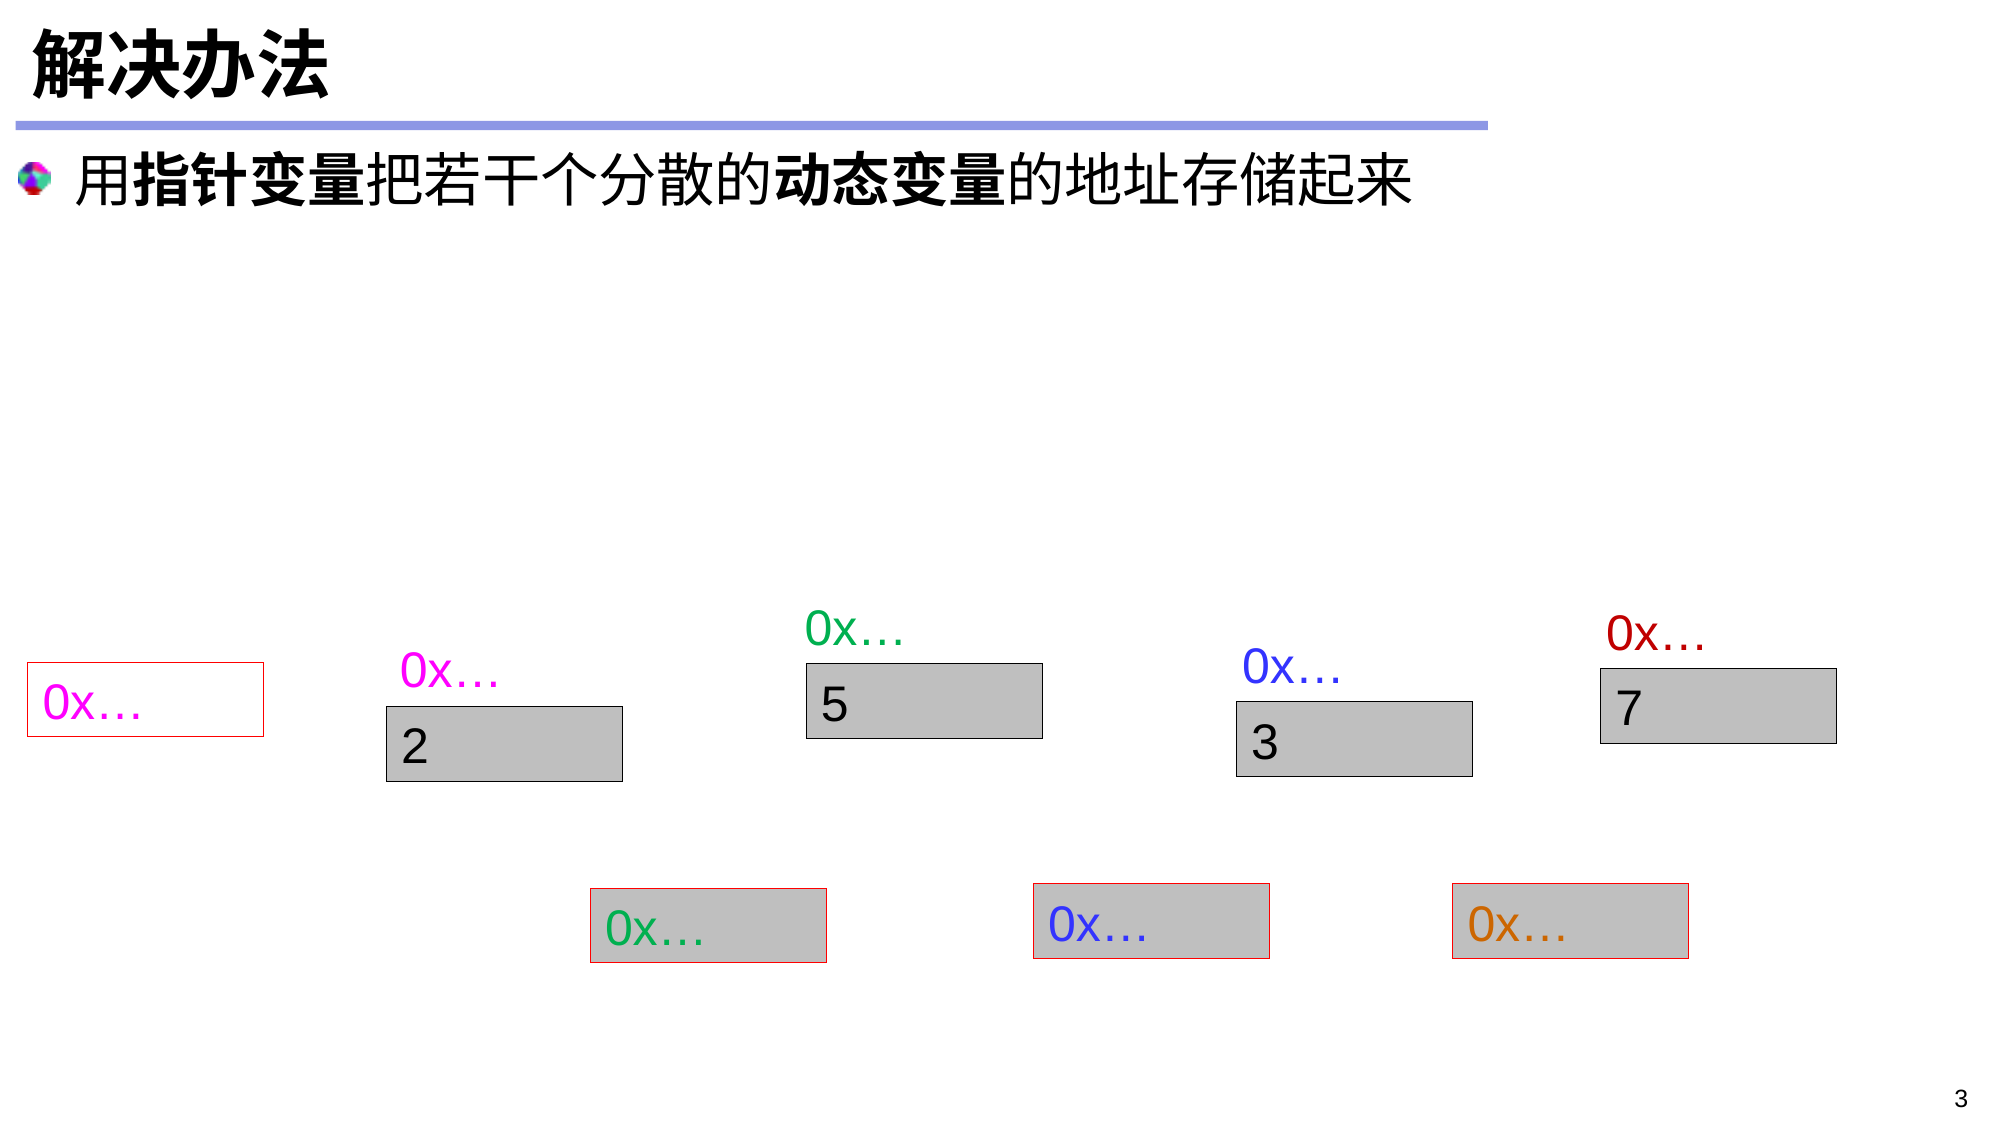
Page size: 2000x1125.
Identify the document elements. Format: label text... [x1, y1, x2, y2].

text_box 5 [806, 663, 1043, 739]
text_box 3 [1786, 1074, 1984, 1113]
text_box 3 [1236, 701, 1473, 777]
text_box 7 [1600, 668, 1837, 744]
text_box 0x… [1033, 883, 1270, 959]
text_box 0x… [789, 588, 1086, 663]
list 用指针变量把若干个分散的动态变量的地址存储起来 [15, 141, 1984, 1118]
text_box 0x… [1591, 592, 1888, 668]
title 解决办法 [16, 12, 1984, 114]
text_box 0x… [385, 630, 681, 706]
text_box 2 [386, 706, 623, 782]
text_box 0x… [1227, 626, 1523, 701]
picture [18, 162, 51, 195]
text_box 0x… [1452, 883, 1689, 959]
text_box 0x… [27, 662, 264, 737]
text_box 0x… [590, 888, 827, 963]
